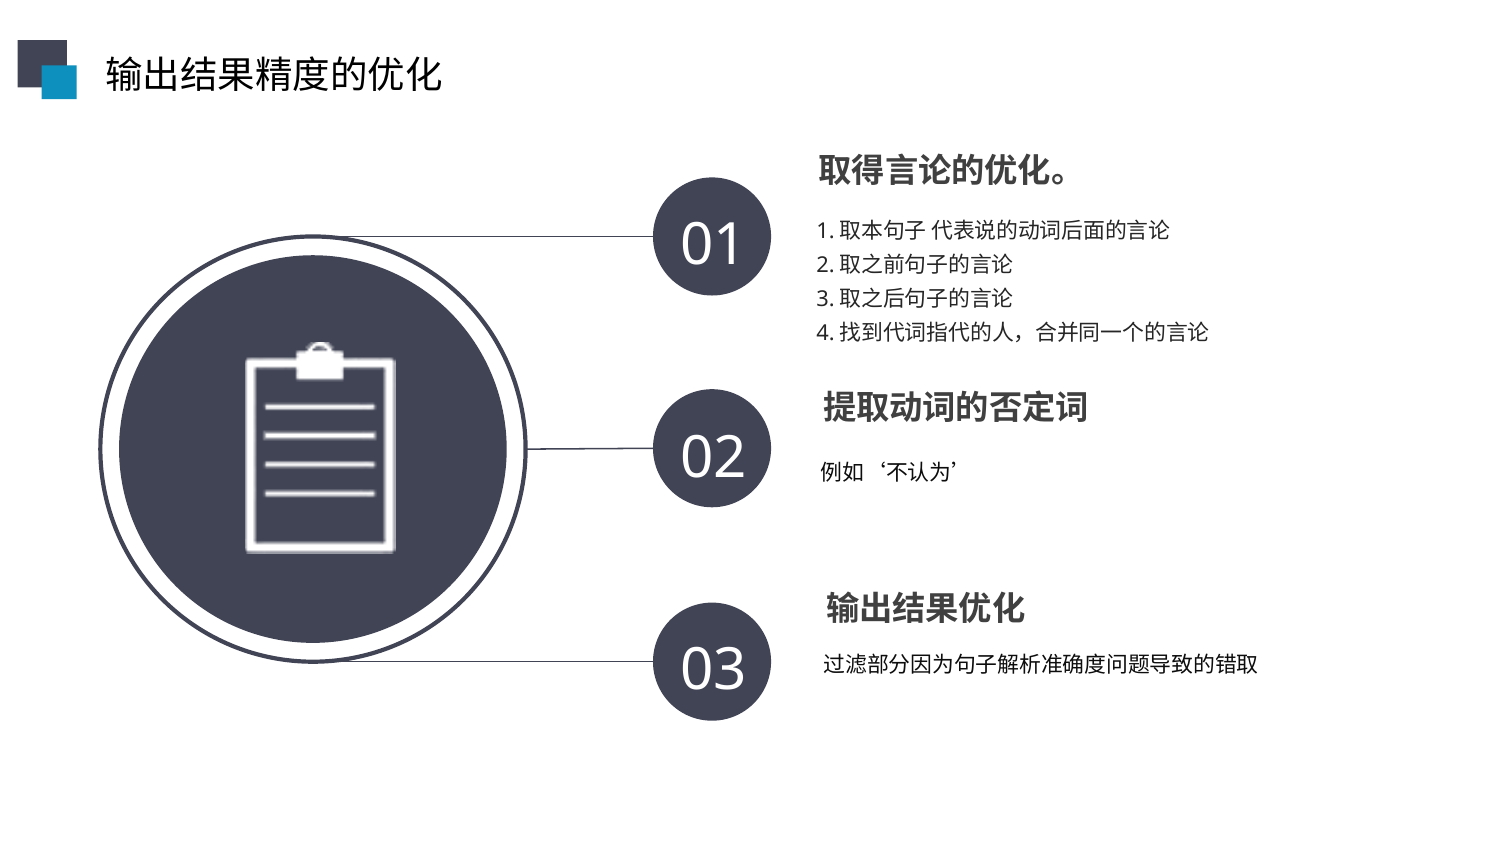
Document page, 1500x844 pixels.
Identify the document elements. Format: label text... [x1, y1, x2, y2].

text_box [652, 177, 772, 296]
text_box 1.取本句子 代表说的动词后面的言论 2.取之前句子的言论 3.取之后句子的言论 4.找到代词指代的人，合并同一个的言论 [801, 201, 1384, 353]
text_box 提取动词的否定词 [808, 378, 1384, 434]
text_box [652, 388, 772, 508]
text_box 输出结果优化 [811, 579, 1349, 635]
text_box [17, 39, 77, 100]
text_box 取得言论的优化。 [803, 142, 1136, 197]
text_box 过滤部分因为句子解析准确度问题导致的错取 [808, 629, 1467, 684]
picture [245, 342, 396, 555]
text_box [652, 602, 772, 721]
text_box 输出结果精度的优化 [90, 43, 458, 104]
text_box [98, 234, 528, 664]
text_box 例如‘不认为’ [806, 437, 1388, 492]
